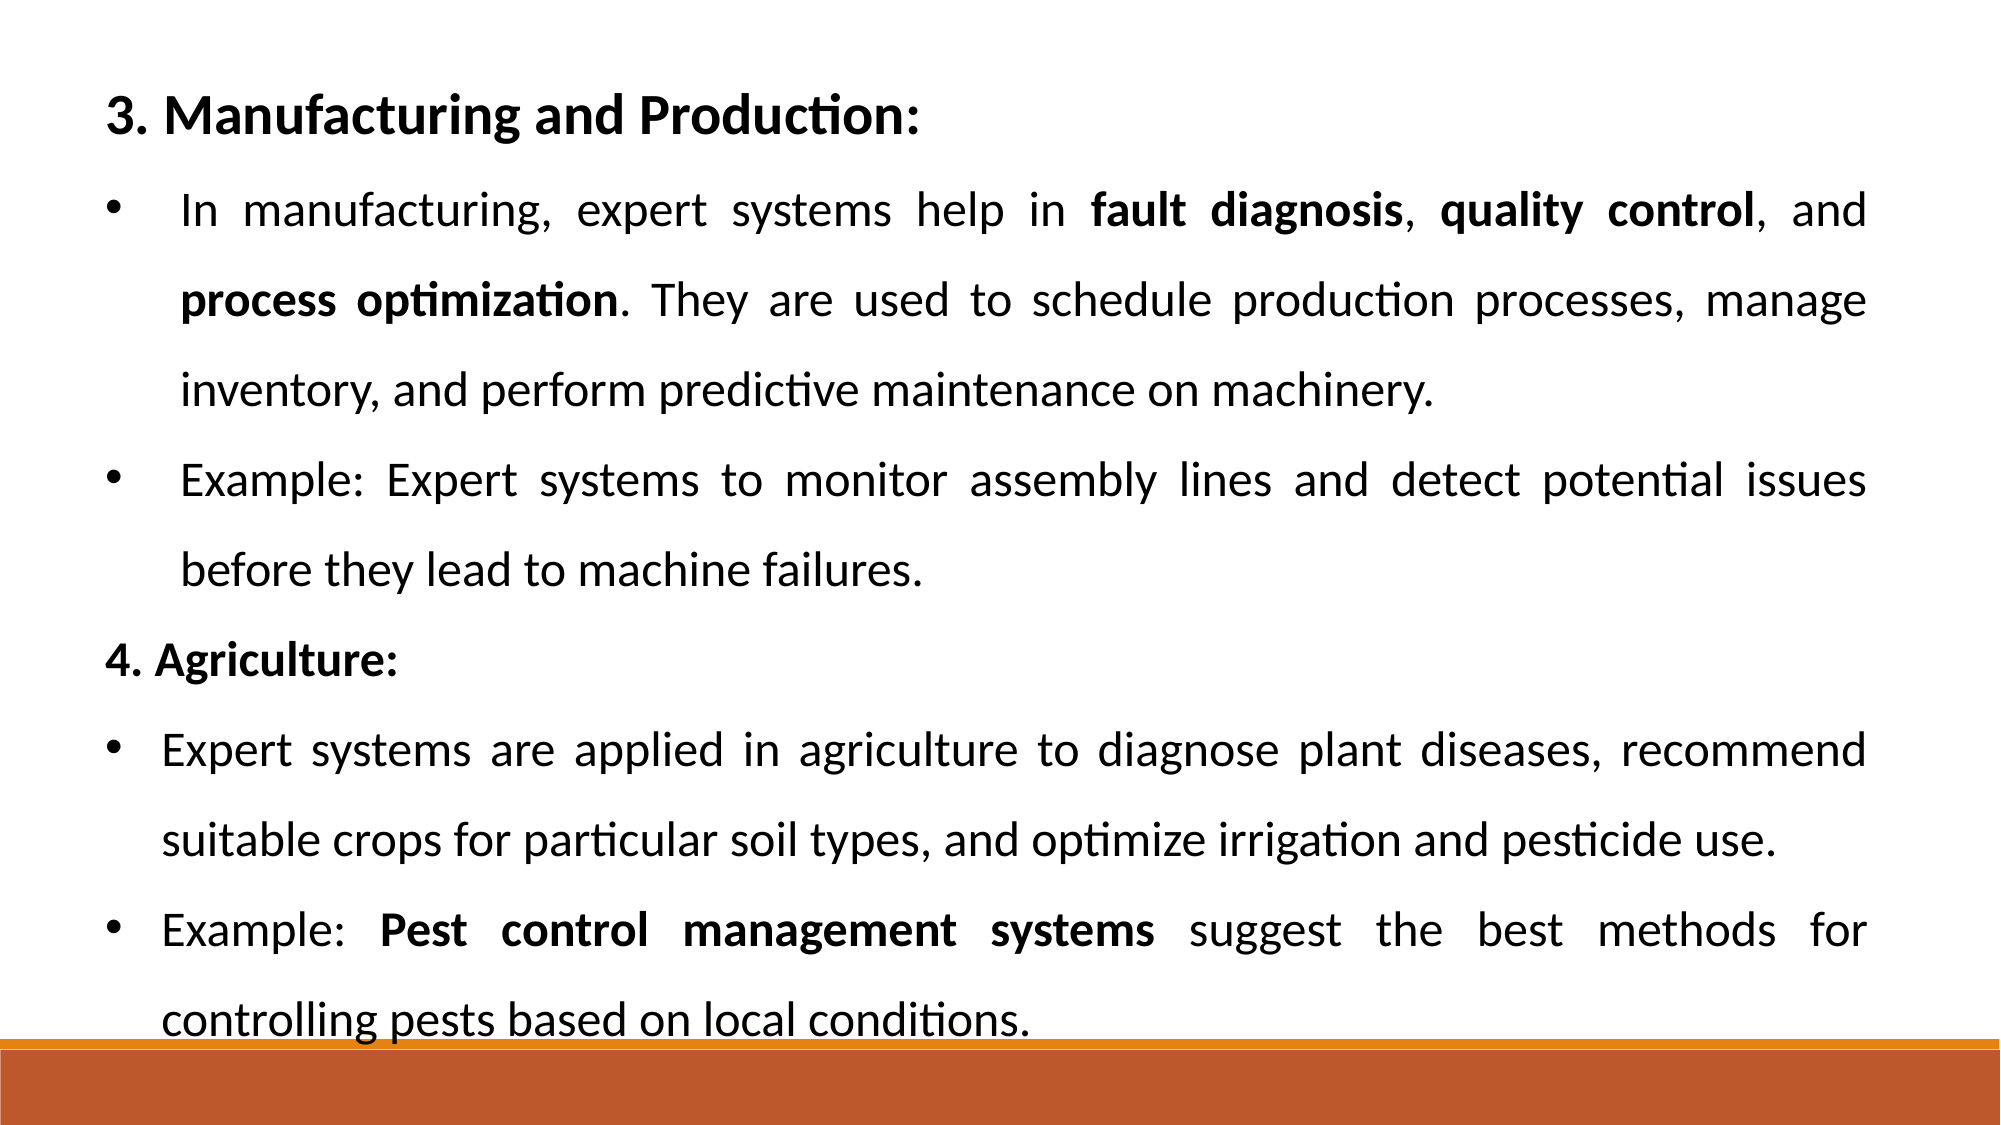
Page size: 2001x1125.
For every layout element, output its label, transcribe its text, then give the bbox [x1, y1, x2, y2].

text_box 3. Manufacturing and Production: In manufacturing, expert systems help in fault diagnosis, quality control, and process optimization. They are used to schedule production processes, manage inventory, and perform predictive maintenance on machinery. Example: Expert systems to monitor assembly lines and detect potential issues before they lead to machine failures. 4. Agriculture: Expert systems are applied in agriculture to diagnose plant diseases, recommend suitable crops for particular soil types, and optimize irrigation and pesticide use. Example: Pest control management systems suggest the best methods for controlling pests based on local conditions. [90, 33, 1883, 1125]
